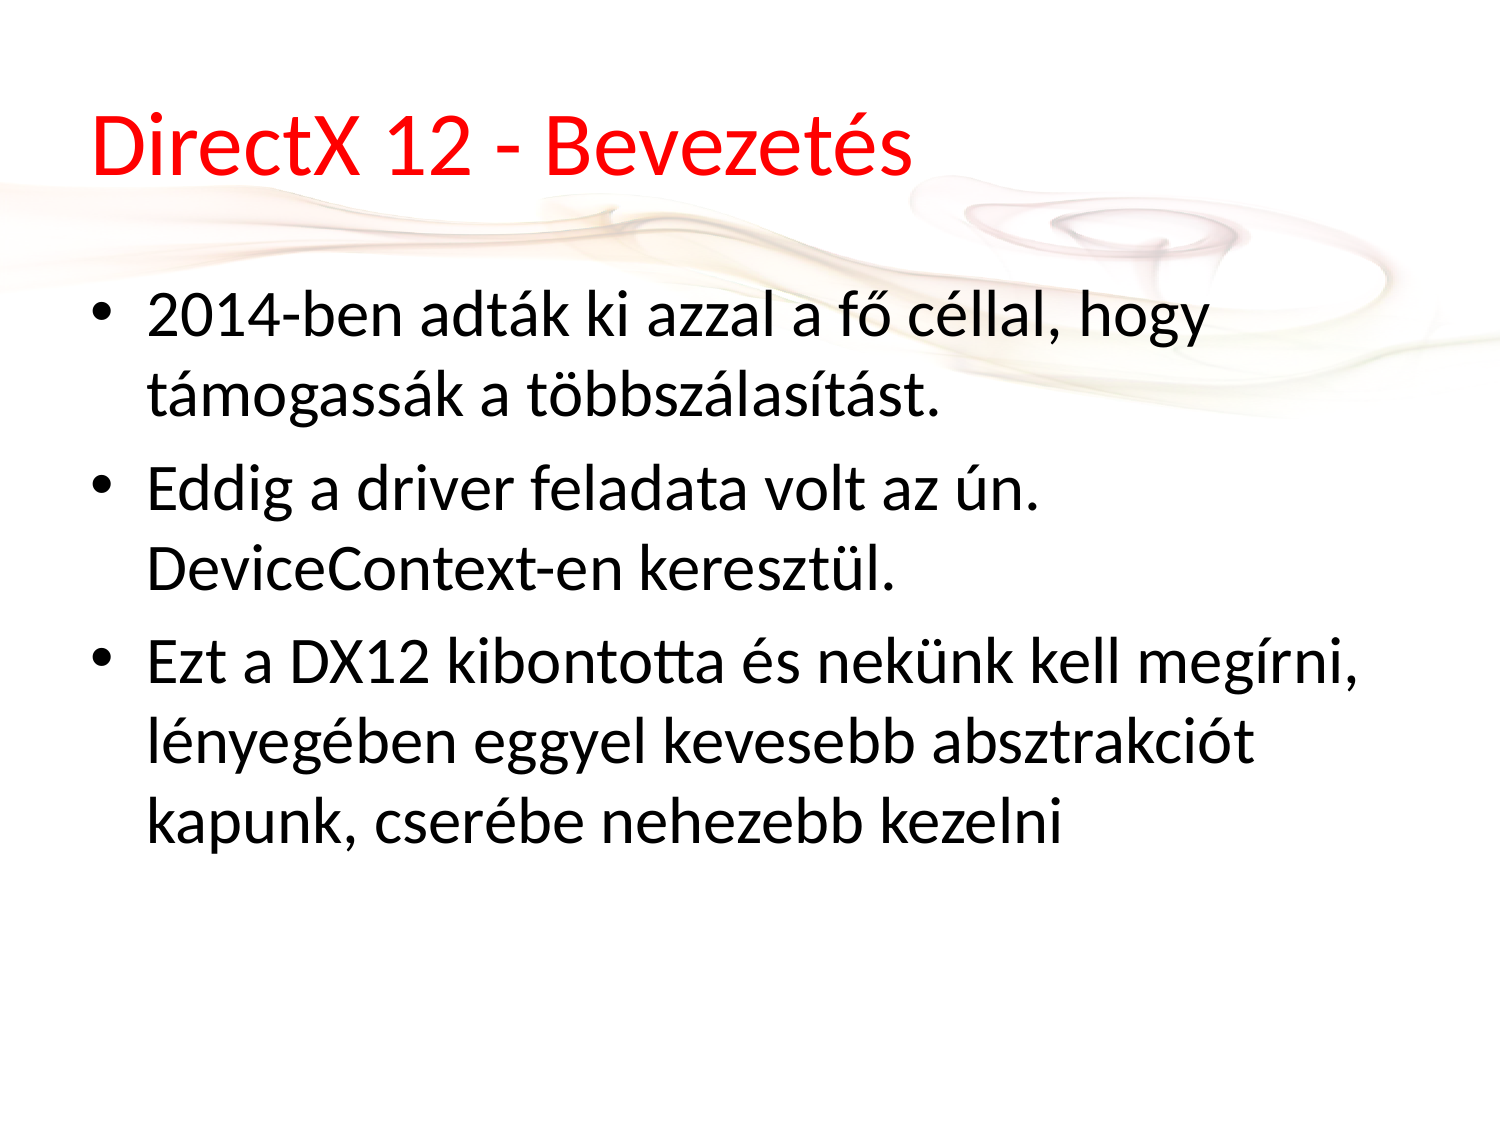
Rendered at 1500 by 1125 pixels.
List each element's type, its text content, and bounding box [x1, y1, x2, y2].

title DirectX 12 - Bevezetés [75, 45, 1425, 233]
list 2014-ben adták ki azzal a fő céllal, hogy támogassák a többszálasítást. Eddig a driver feladata volt az ún. DeviceContext-en keresztül. Ezt a DX12 kibontotta és nekünk kell megírni, lényegében eggyel kevesebb absztrakciót kapunk, cserébe nehezebb kezelni [75, 262, 1425, 1100]
